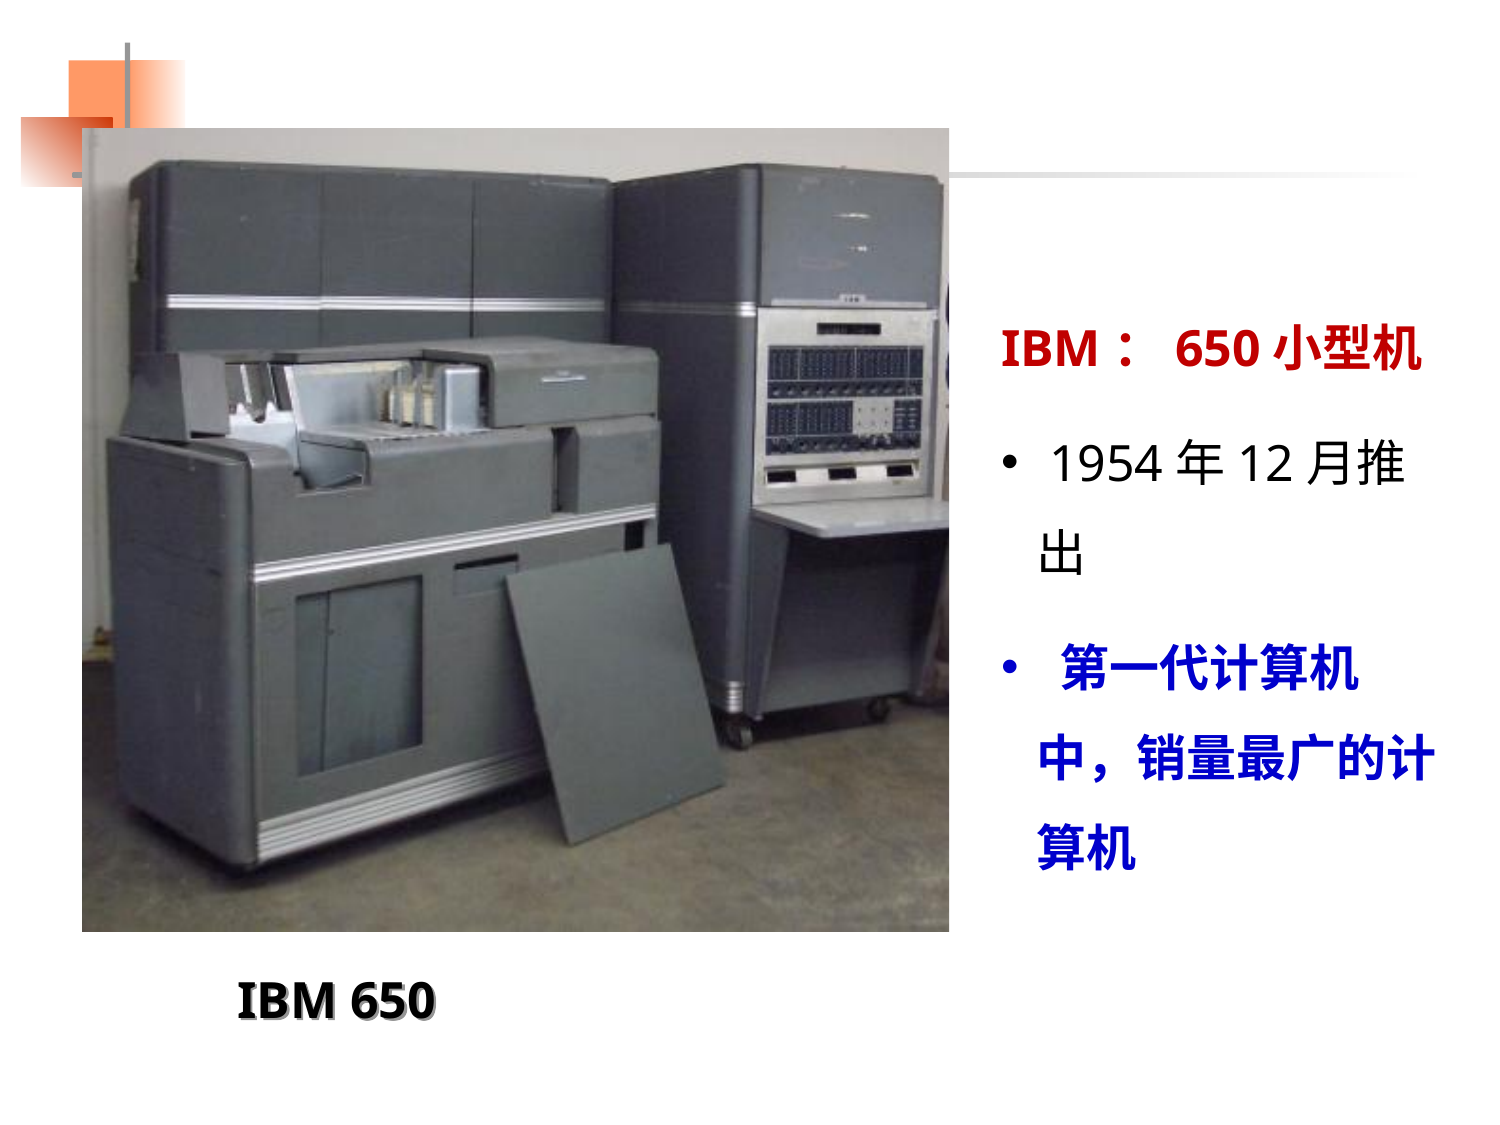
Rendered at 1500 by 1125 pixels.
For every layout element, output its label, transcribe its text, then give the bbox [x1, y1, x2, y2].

text_box IBM：650小型机 1954年12月推出 第一代计算机中，销量最广的计算机 [986, 278, 1471, 884]
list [81, 128, 950, 932]
text_box IBM 650 [222, 960, 955, 1036]
